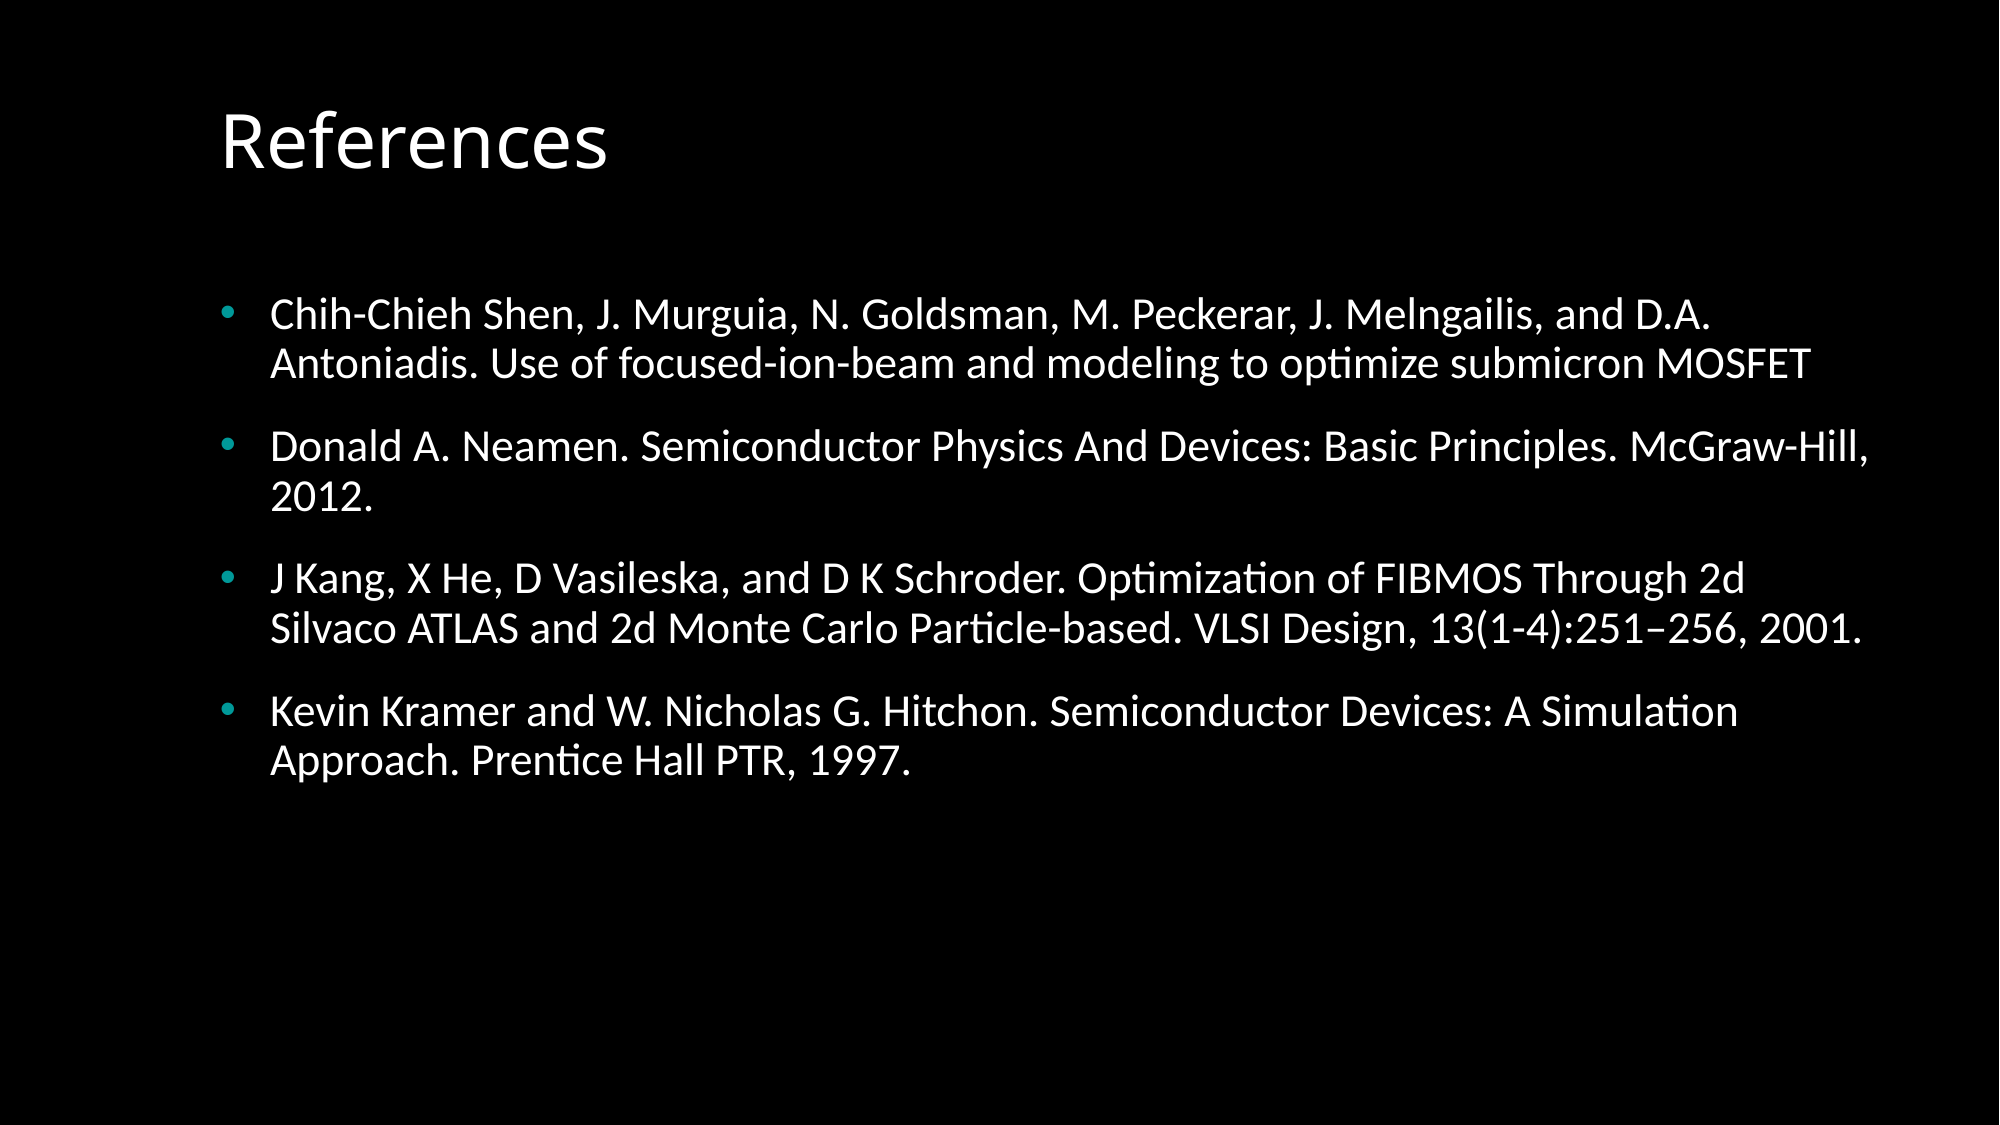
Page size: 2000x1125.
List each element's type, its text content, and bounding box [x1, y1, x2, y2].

title References [199, 45, 1900, 196]
list Chih-Chieh Shen, J. Murguia, N. Goldsman, M. Peckerar, J. Melngailis, and D.A. Antoniadis. Use of focused-ion-beam and modeling to optimize submicron MOSFET Donald A. Neamen. Semiconductor Physics And Devices: Basic Principles. McGraw-Hill, 2012. J Kang, X He, D Vasileska, and D K Schroder. Optimization of FIBMOS Through 2d Silvaco ATLAS and 2d Monte Carlo Particle-based. VLSI Design, 13(1-4):251–256, 2001. Kevin Kramer and W. Nicholas G. Hitchon. Semiconductor Devices: A Simulation Approach. Prentice Hall PTR, 1997. [199, 279, 1900, 1013]
